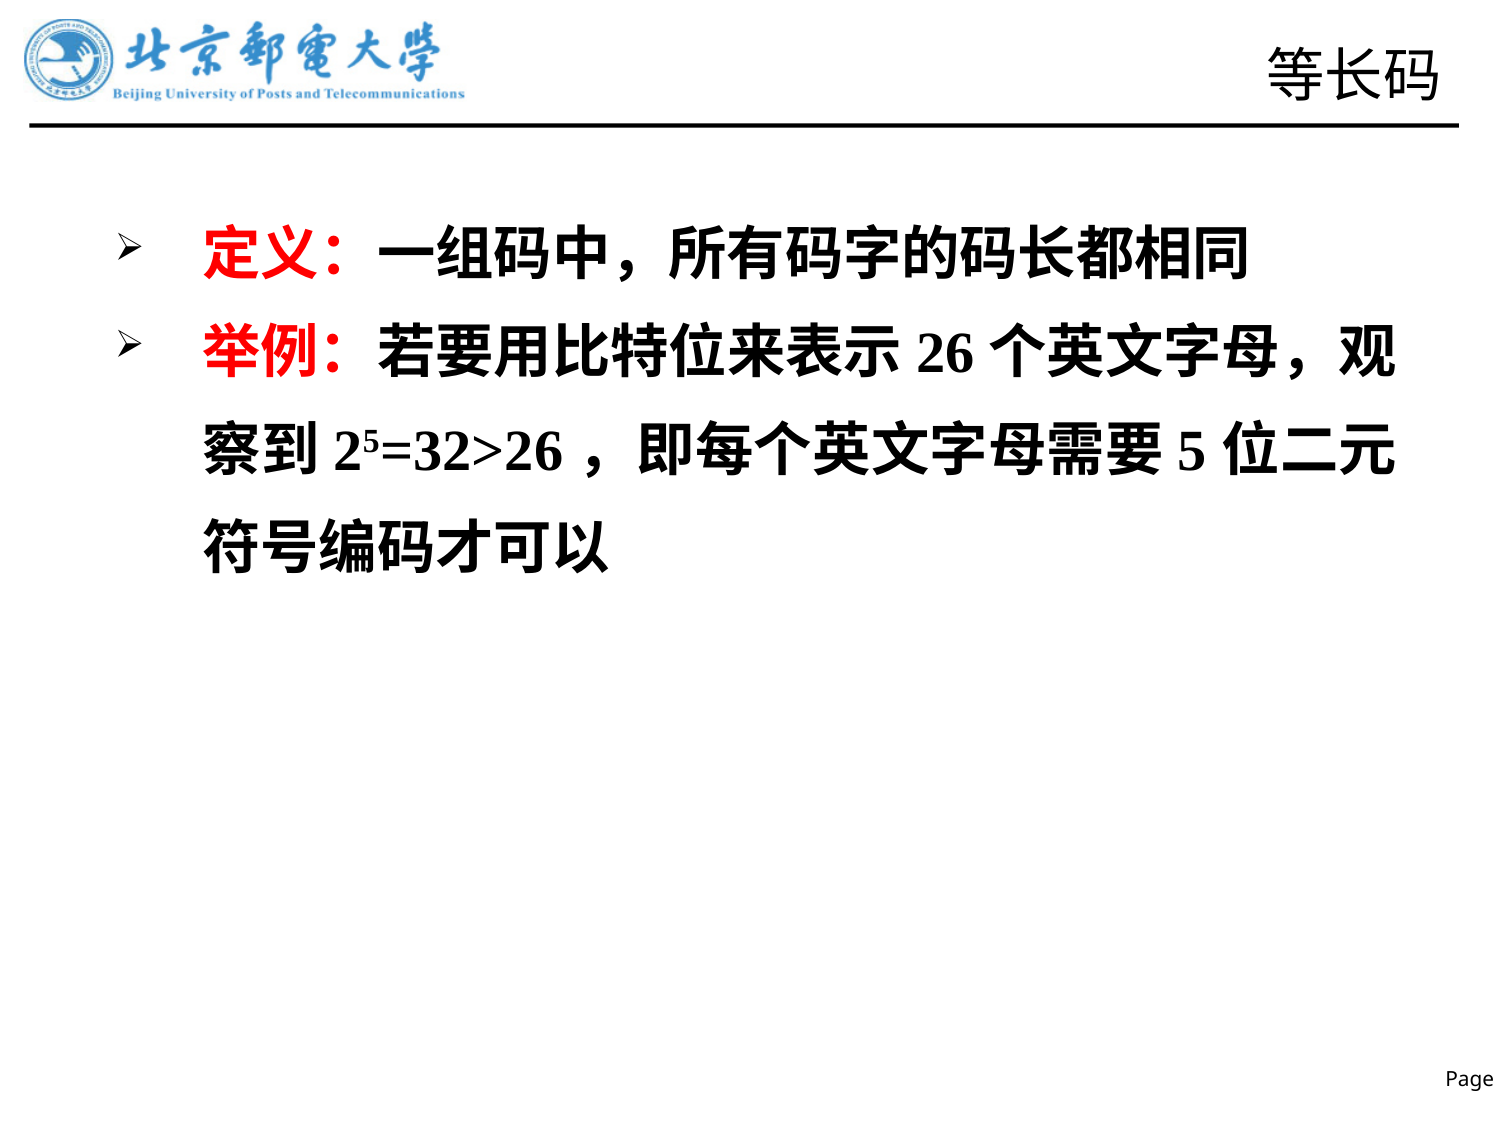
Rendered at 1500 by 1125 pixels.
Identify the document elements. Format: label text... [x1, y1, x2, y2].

title 等长码 [736, 16, 1457, 130]
text_box 定义：一组码中，所有码字的码长都相同 举例：若要用比特位来表示26个英文字母，观察到25=32>26，即每个英文字母需要5位二元符号编码才可以 [100, 180, 1412, 571]
picture [23, 19, 467, 102]
